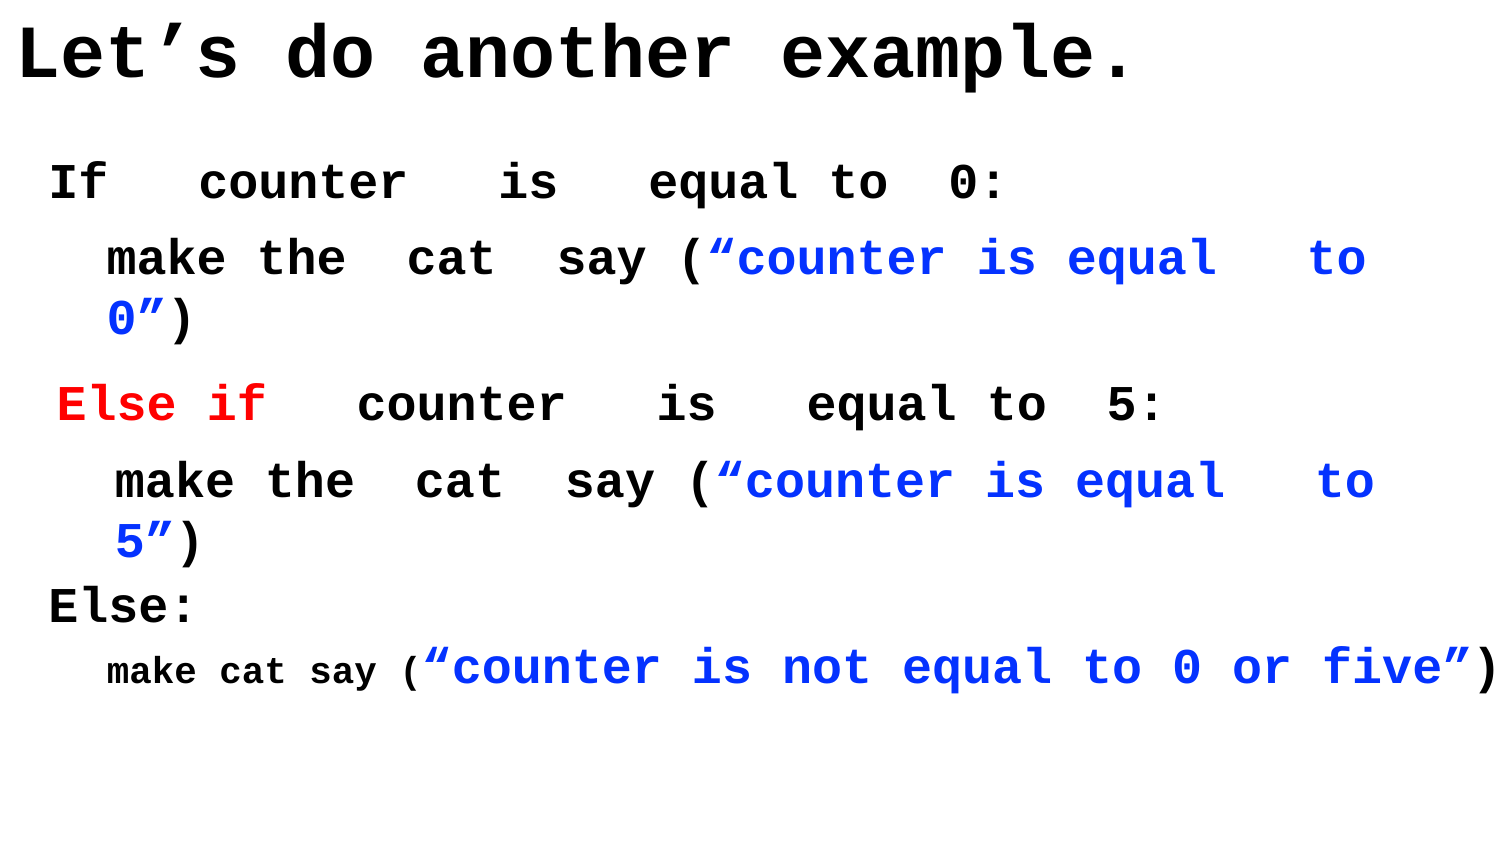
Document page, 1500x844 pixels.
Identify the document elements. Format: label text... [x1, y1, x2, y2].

text_box Else if counter is equal to 5: make the cat say (“counter is equal to 5”) [39, 355, 1487, 607]
text_box If counter is equal to 0: make the cat say (“counter is equal to 0”) [46, 130, 1474, 287]
title Let’s do another example. [13, 0, 1487, 143]
text_box Else: make cat say (“counter is not equal to 0 or five”) [46, 570, 1500, 693]
